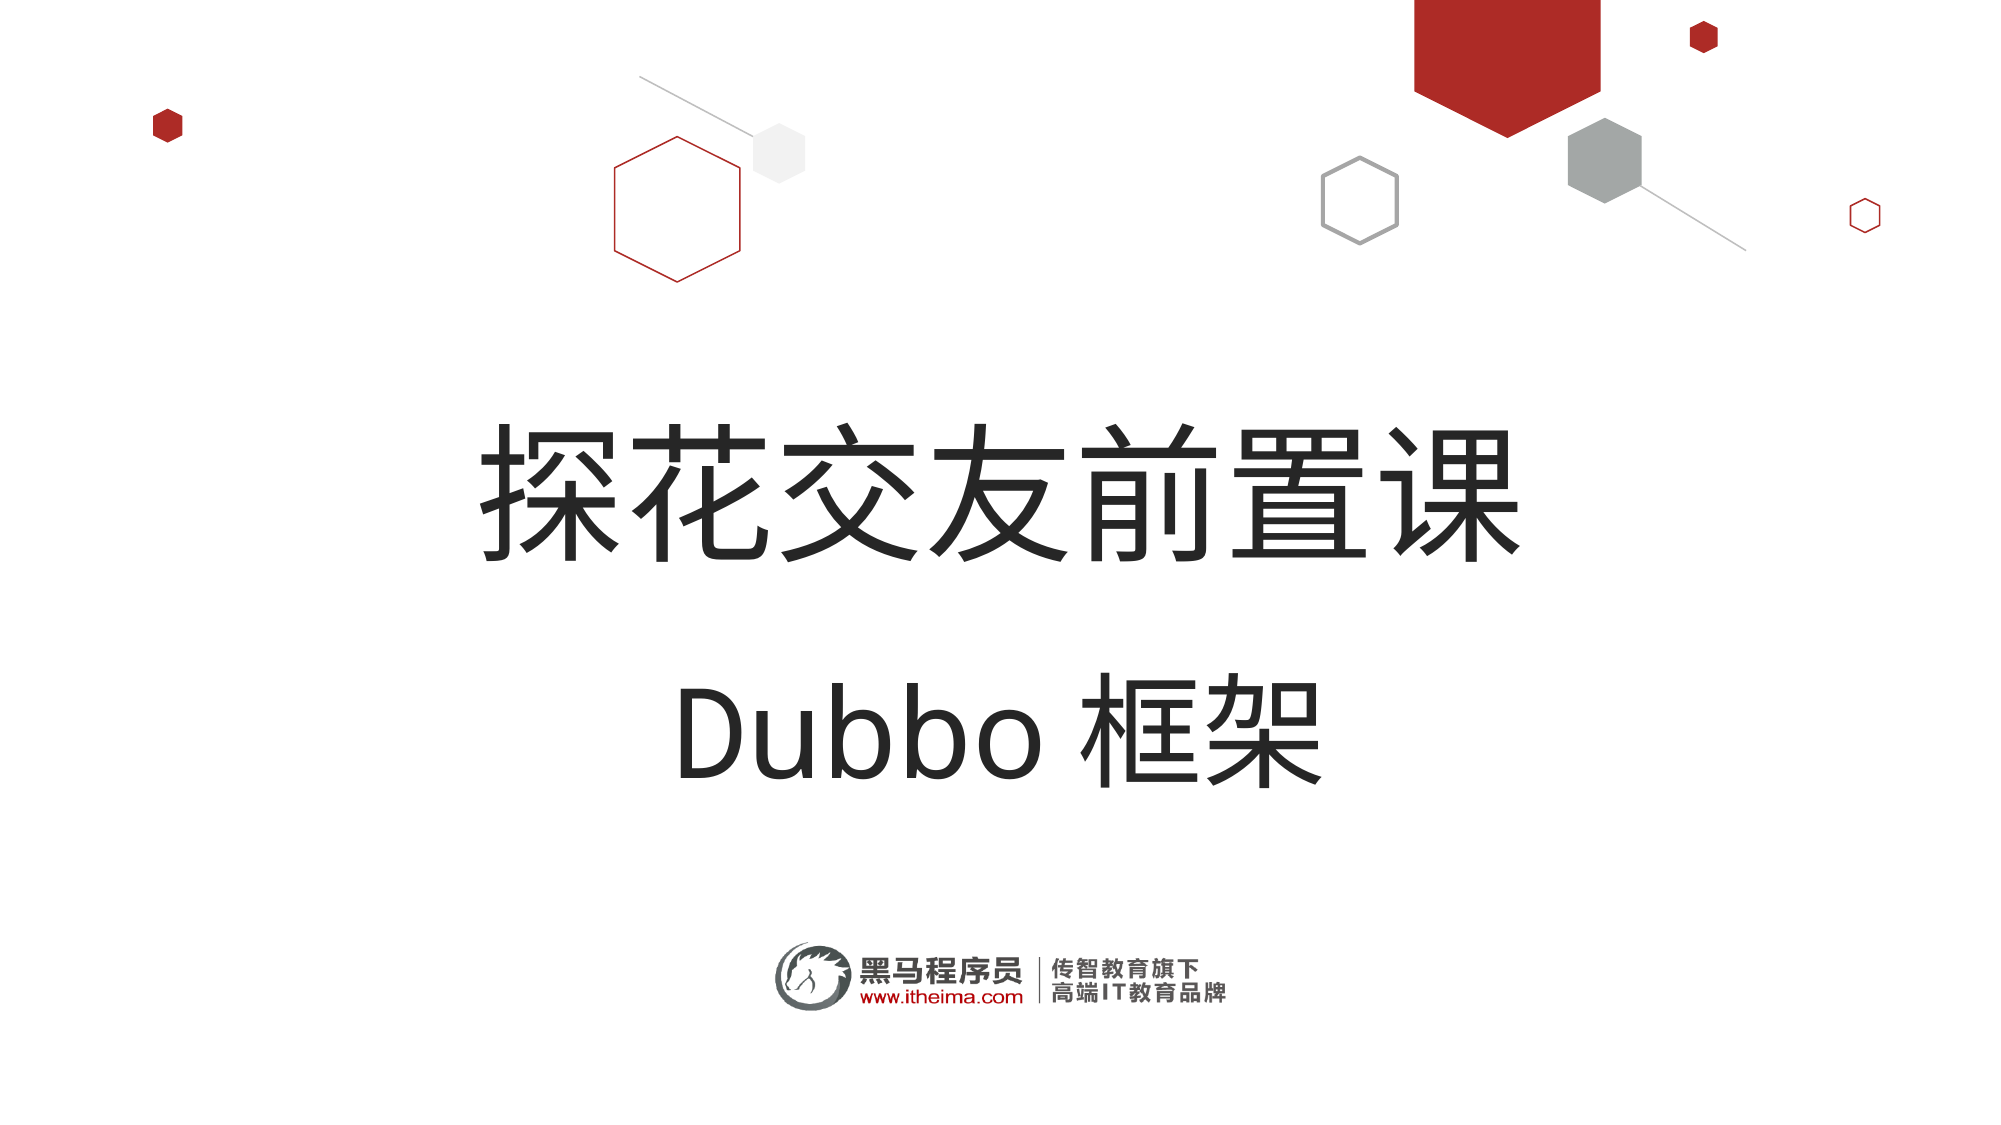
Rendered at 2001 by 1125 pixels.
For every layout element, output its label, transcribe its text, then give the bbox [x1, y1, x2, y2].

picture [774, 939, 1226, 1013]
text_box Dubbo框架 [129, 632, 1871, 823]
title 探花交友前置课 [129, 395, 1871, 586]
